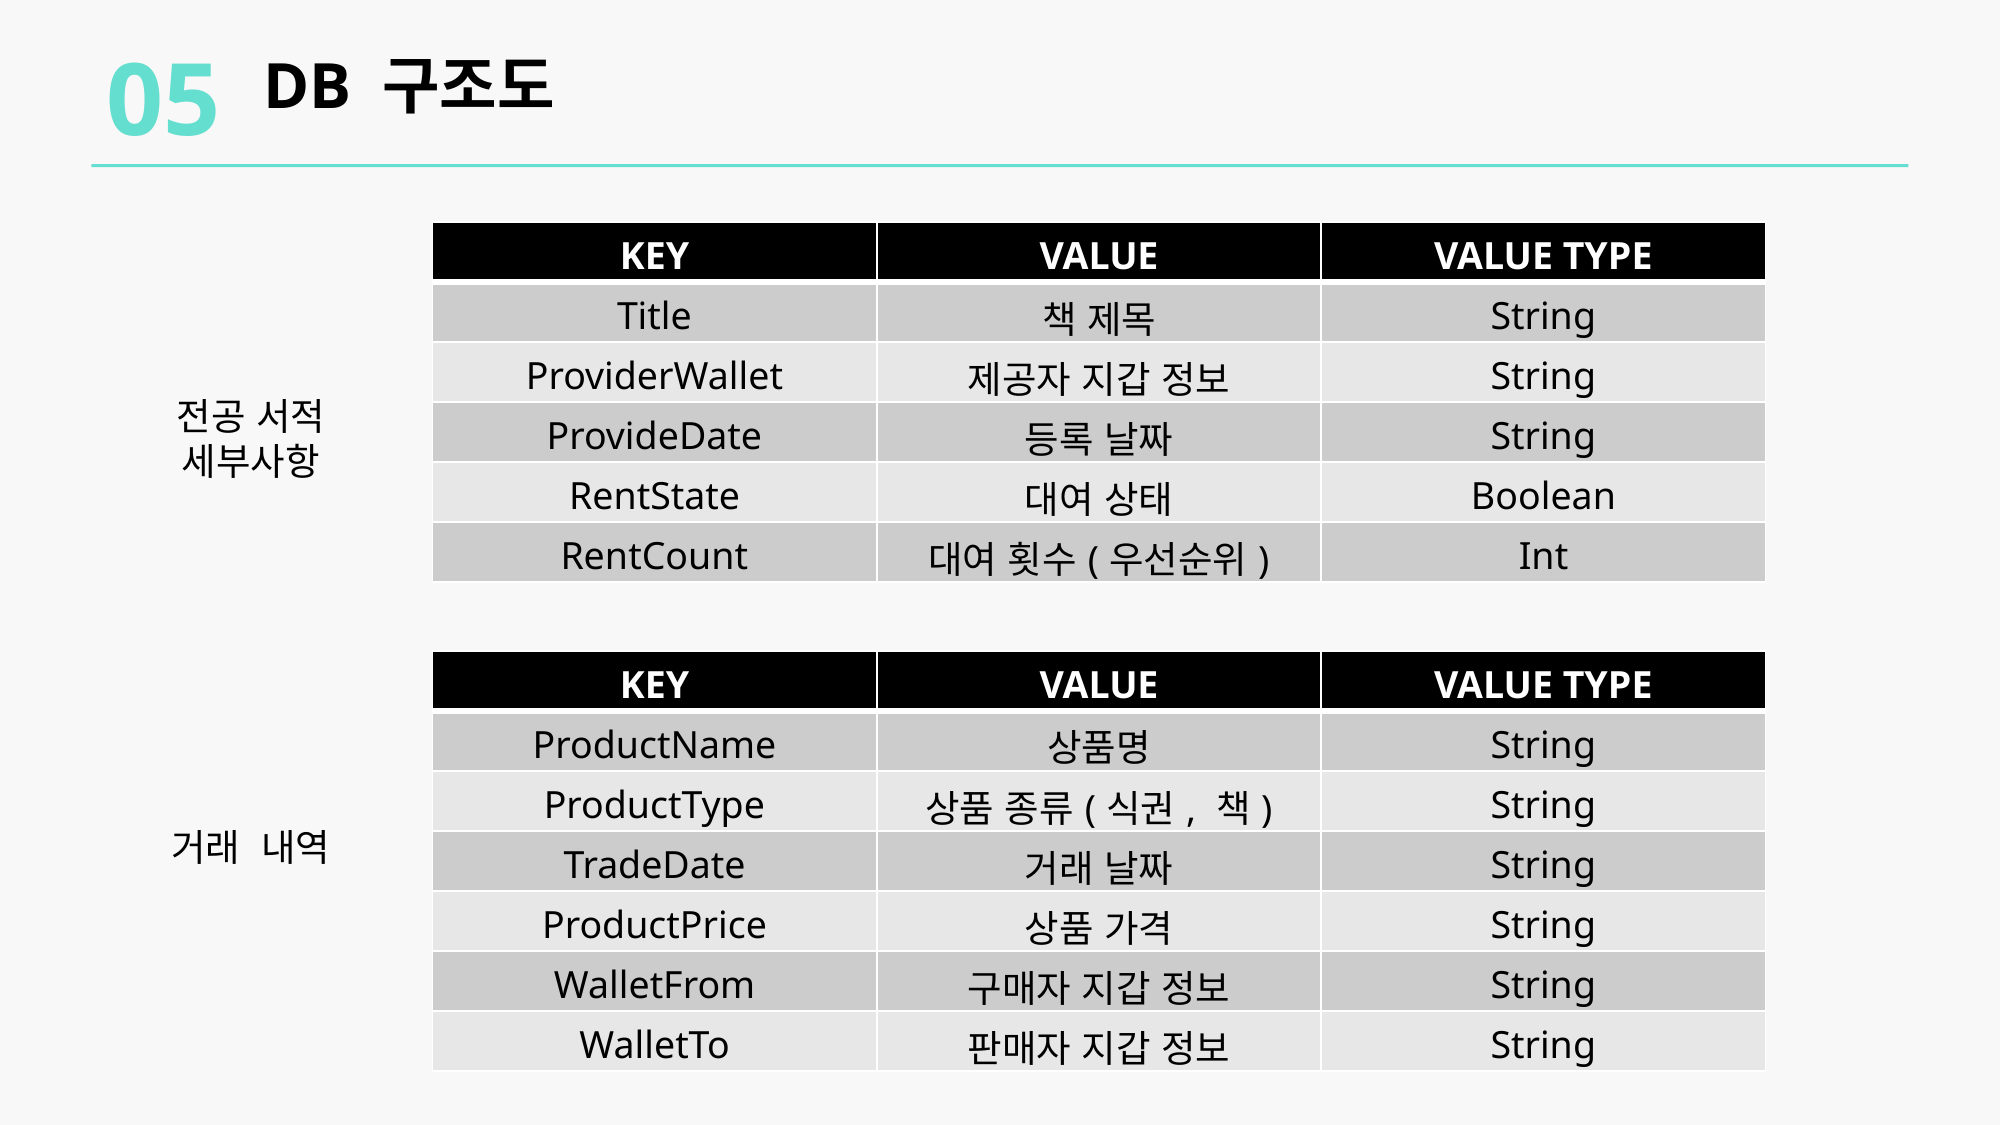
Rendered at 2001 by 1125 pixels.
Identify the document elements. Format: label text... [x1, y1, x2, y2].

table_cell String [1322, 403, 1765, 461]
table_cell String [1322, 892, 1765, 950]
table_cell 거래 날짜 [878, 832, 1320, 890]
text_box 전공 서적 세부사항 [91, 386, 411, 491]
table_cell 책 제목 [878, 285, 1320, 341]
table_cell String [1322, 1012, 1765, 1070]
text_box 05 [91, 27, 880, 163]
table_cell ProductName [433, 714, 876, 770]
table_cell Boolean [1322, 463, 1765, 521]
table_cell ProviderWallet [433, 343, 876, 401]
table_header KEY [433, 223, 876, 279]
table_cell 등록 날짜 [878, 403, 1320, 461]
table_cell String [1322, 714, 1765, 770]
table_header VALUE [878, 652, 1320, 708]
table_cell ProvideDate [433, 403, 876, 461]
table_header VALUE TYPE [1322, 223, 1765, 279]
table_cell String [1322, 772, 1765, 830]
table_cell 상품명 [878, 714, 1320, 770]
table_cell 구매자 지갑 정보 [878, 952, 1320, 1010]
table_cell 판매자 지갑 정보 [878, 1012, 1320, 1070]
table_cell ProductPrice [433, 892, 876, 950]
table_cell String [1322, 343, 1765, 401]
table_cell RentState [433, 463, 876, 521]
table_cell ProductType [433, 772, 876, 830]
table_cell 상품 가격 [878, 892, 1320, 950]
table_cell TradeDate [433, 832, 876, 890]
table_cell Int [1322, 523, 1765, 581]
table_header KEY [433, 652, 876, 708]
table_cell 대여 상태 [878, 463, 1320, 521]
table_cell Title [433, 285, 876, 341]
table_cell String [1322, 285, 1765, 341]
table_cell RentCount [433, 523, 876, 581]
table_cell WalletFrom [433, 952, 876, 1010]
table_header VALUE [878, 223, 1320, 279]
table_cell 대여 횟수(우선순위) [878, 523, 1320, 581]
table_cell String [1322, 832, 1765, 890]
text_box DB 구조도 [248, 39, 570, 129]
table_cell WalletTo [433, 1012, 876, 1070]
table_header VALUE TYPE [1322, 652, 1765, 708]
table_cell 제공자 지갑 정보 [878, 343, 1320, 401]
table_cell 상품 종류(식권, 책) [878, 772, 1320, 830]
table_cell String [1322, 952, 1765, 1010]
text_box 거래 내역 [91, 816, 411, 877]
text_box [90, 163, 1909, 168]
